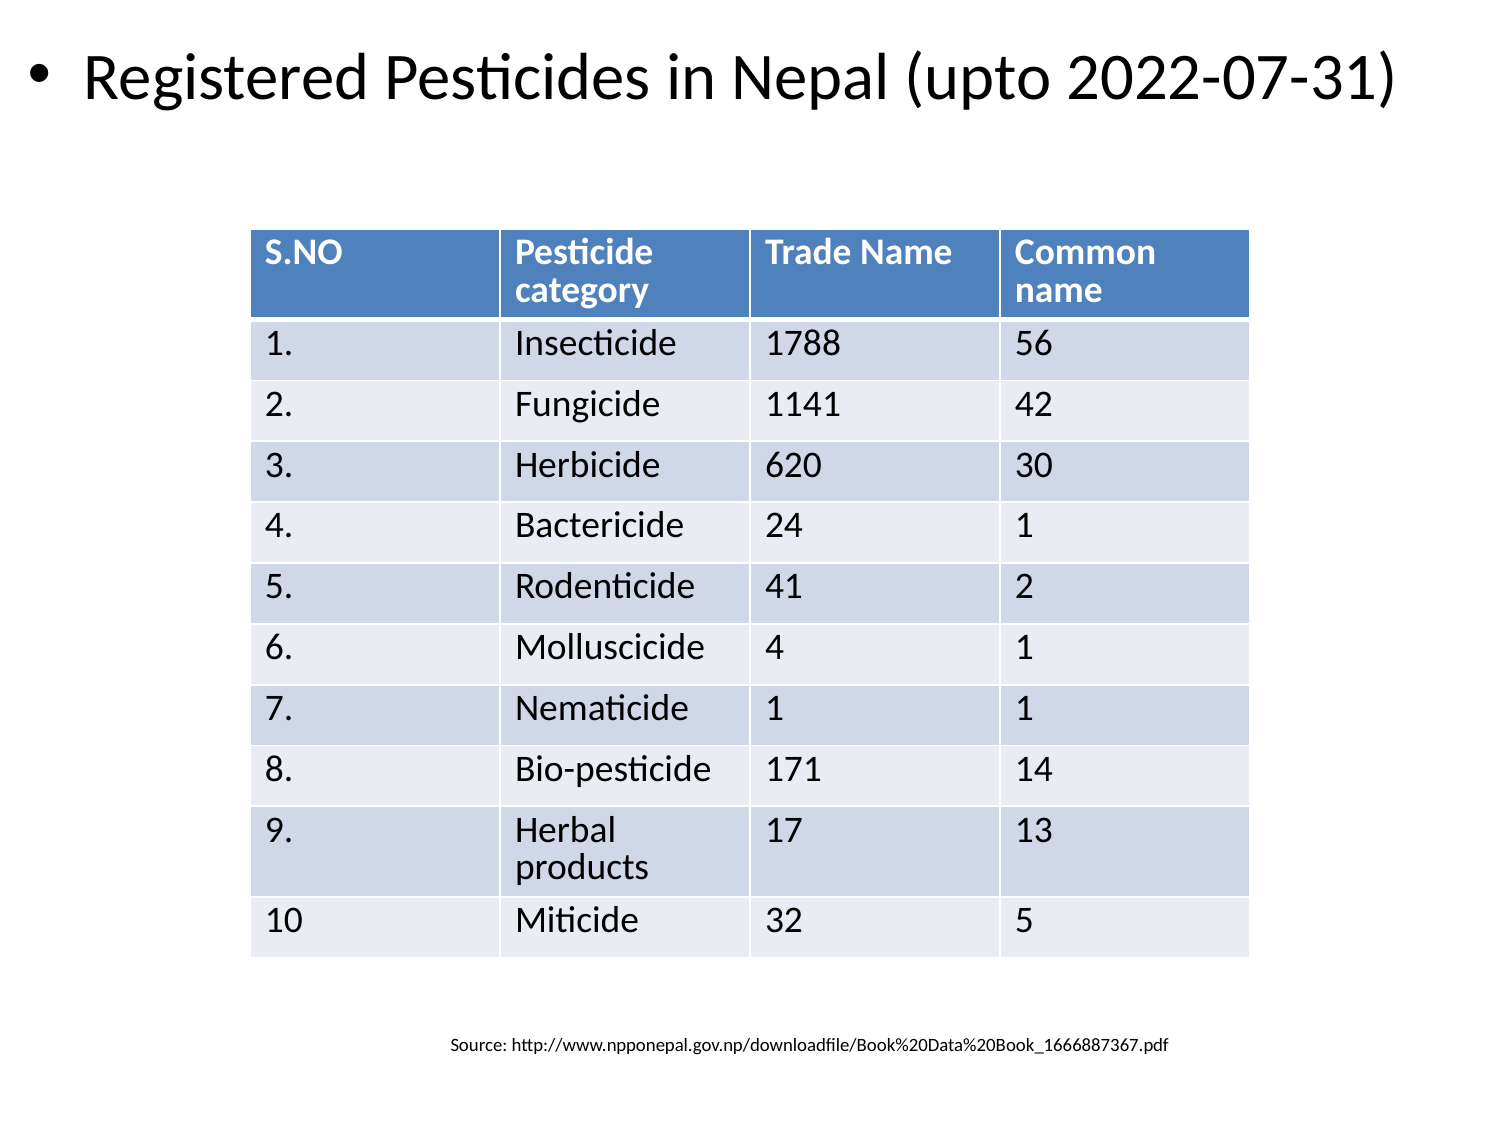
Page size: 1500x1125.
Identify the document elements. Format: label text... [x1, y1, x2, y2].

table_cell 620 [751, 442, 999, 501]
table_cell 32 [751, 898, 999, 957]
table_cell Nematicide [501, 686, 749, 745]
table_cell Miticide [501, 898, 749, 957]
table_cell 41 [751, 564, 999, 623]
table_header Pesticide category [501, 230, 749, 317]
table_cell 30 [1001, 442, 1249, 501]
table_cell 42 [1001, 381, 1249, 440]
text_box Source: http://www.npponepal.gov.np/downloadfile/Book%20Data%20Book_1666887367.pdf [435, 1025, 1274, 1063]
table_cell 56 [1001, 322, 1249, 380]
table_cell Herbal products [501, 807, 749, 896]
table_cell 4 [751, 625, 999, 684]
table_header Trade Name [751, 230, 999, 317]
list Registered Pesticides in Nepal (upto 2022-07-31) [12, 24, 1488, 1113]
table_cell 3. [251, 442, 499, 501]
table_cell Molluscicide [501, 625, 749, 684]
table_cell Bactericide [501, 503, 749, 562]
table_cell 17 [751, 807, 999, 896]
table_cell 2. [251, 381, 499, 440]
table_header Common name [1001, 230, 1249, 317]
table_cell Herbicide [501, 442, 749, 501]
table_cell 13 [1001, 807, 1249, 896]
table_cell Fungicide [501, 381, 749, 440]
table_cell Bio-pesticide [501, 746, 749, 805]
table_cell 5 [1001, 898, 1249, 957]
table_cell 1141 [751, 381, 999, 440]
table_cell 9. [251, 807, 499, 896]
table_cell 6. [251, 625, 499, 684]
table_cell 5. [251, 564, 499, 623]
table_cell Insecticide [501, 322, 749, 380]
table_cell 2 [1001, 564, 1249, 623]
table_cell 1 [1001, 686, 1249, 745]
table_cell Rodenticide [501, 564, 749, 623]
table_cell 10 [251, 898, 499, 957]
table_header S.NO [251, 230, 499, 317]
table_cell 1. [251, 322, 499, 380]
table_cell 171 [751, 746, 999, 805]
table_cell 8. [251, 746, 499, 805]
table_cell 24 [751, 503, 999, 562]
table_cell 4. [251, 503, 499, 562]
table_cell 7. [251, 686, 499, 745]
table_cell 14 [1001, 746, 1249, 805]
table_cell 1 [1001, 503, 1249, 562]
table_cell 1 [751, 686, 999, 745]
table_cell 1 [1001, 625, 1249, 684]
table_cell 1788 [751, 322, 999, 380]
